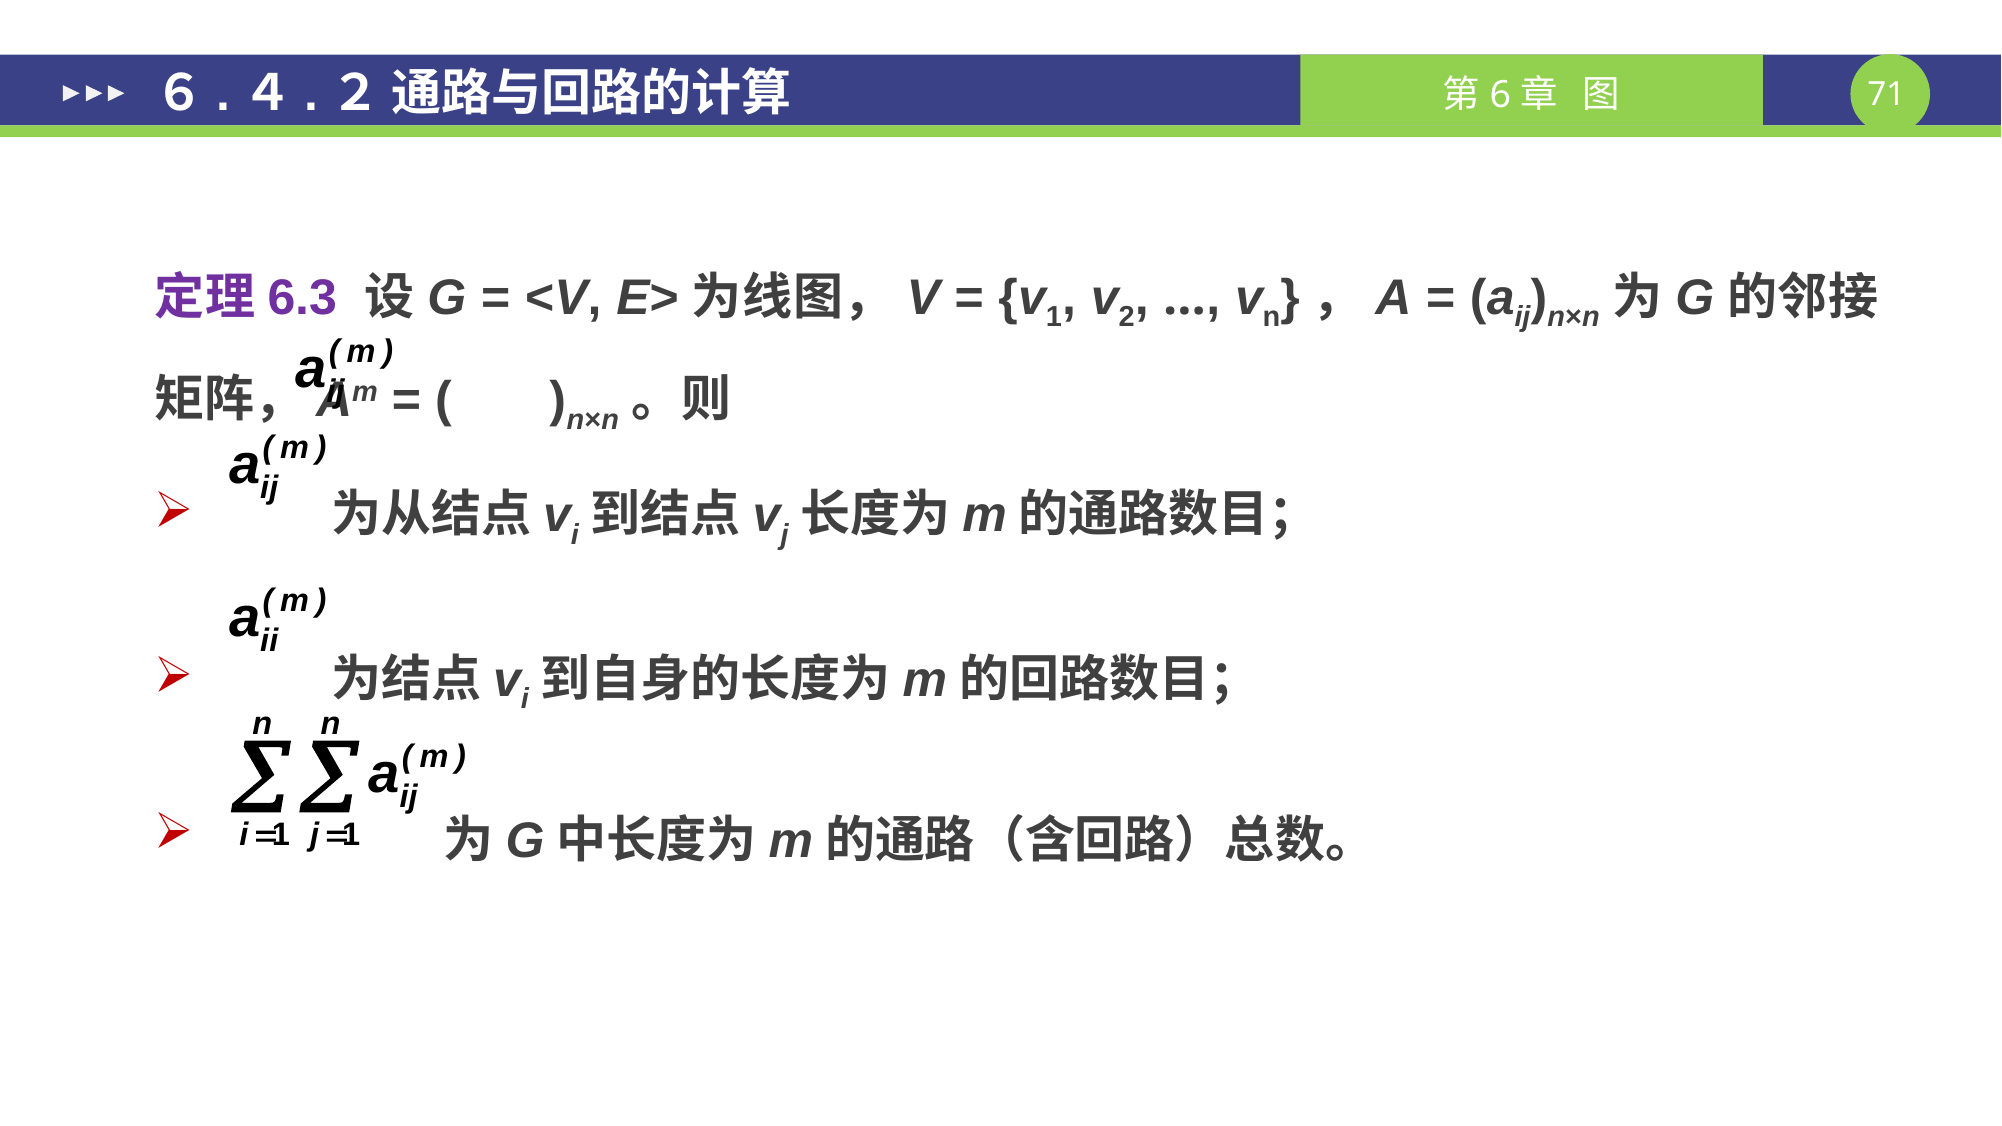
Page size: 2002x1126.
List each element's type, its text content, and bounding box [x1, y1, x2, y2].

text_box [287, 326, 406, 421]
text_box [221, 422, 339, 517]
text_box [221, 575, 339, 666]
title ６.４.２ 通路与回路的计算 [134, 25, 1674, 155]
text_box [223, 698, 482, 864]
list 定理6.3 设G = <V, E>为线图，V = {v1, v2, …, vn}，A = (aij)n×n为G的邻接矩阵，Am = ( )n×n。则 为从结点vi到结点vj长度为m的通路数目； 为结点vi到自身的长度为m的回路数目； 为G中长度为m的通路（含回路）总数。 [134, 220, 1899, 925]
